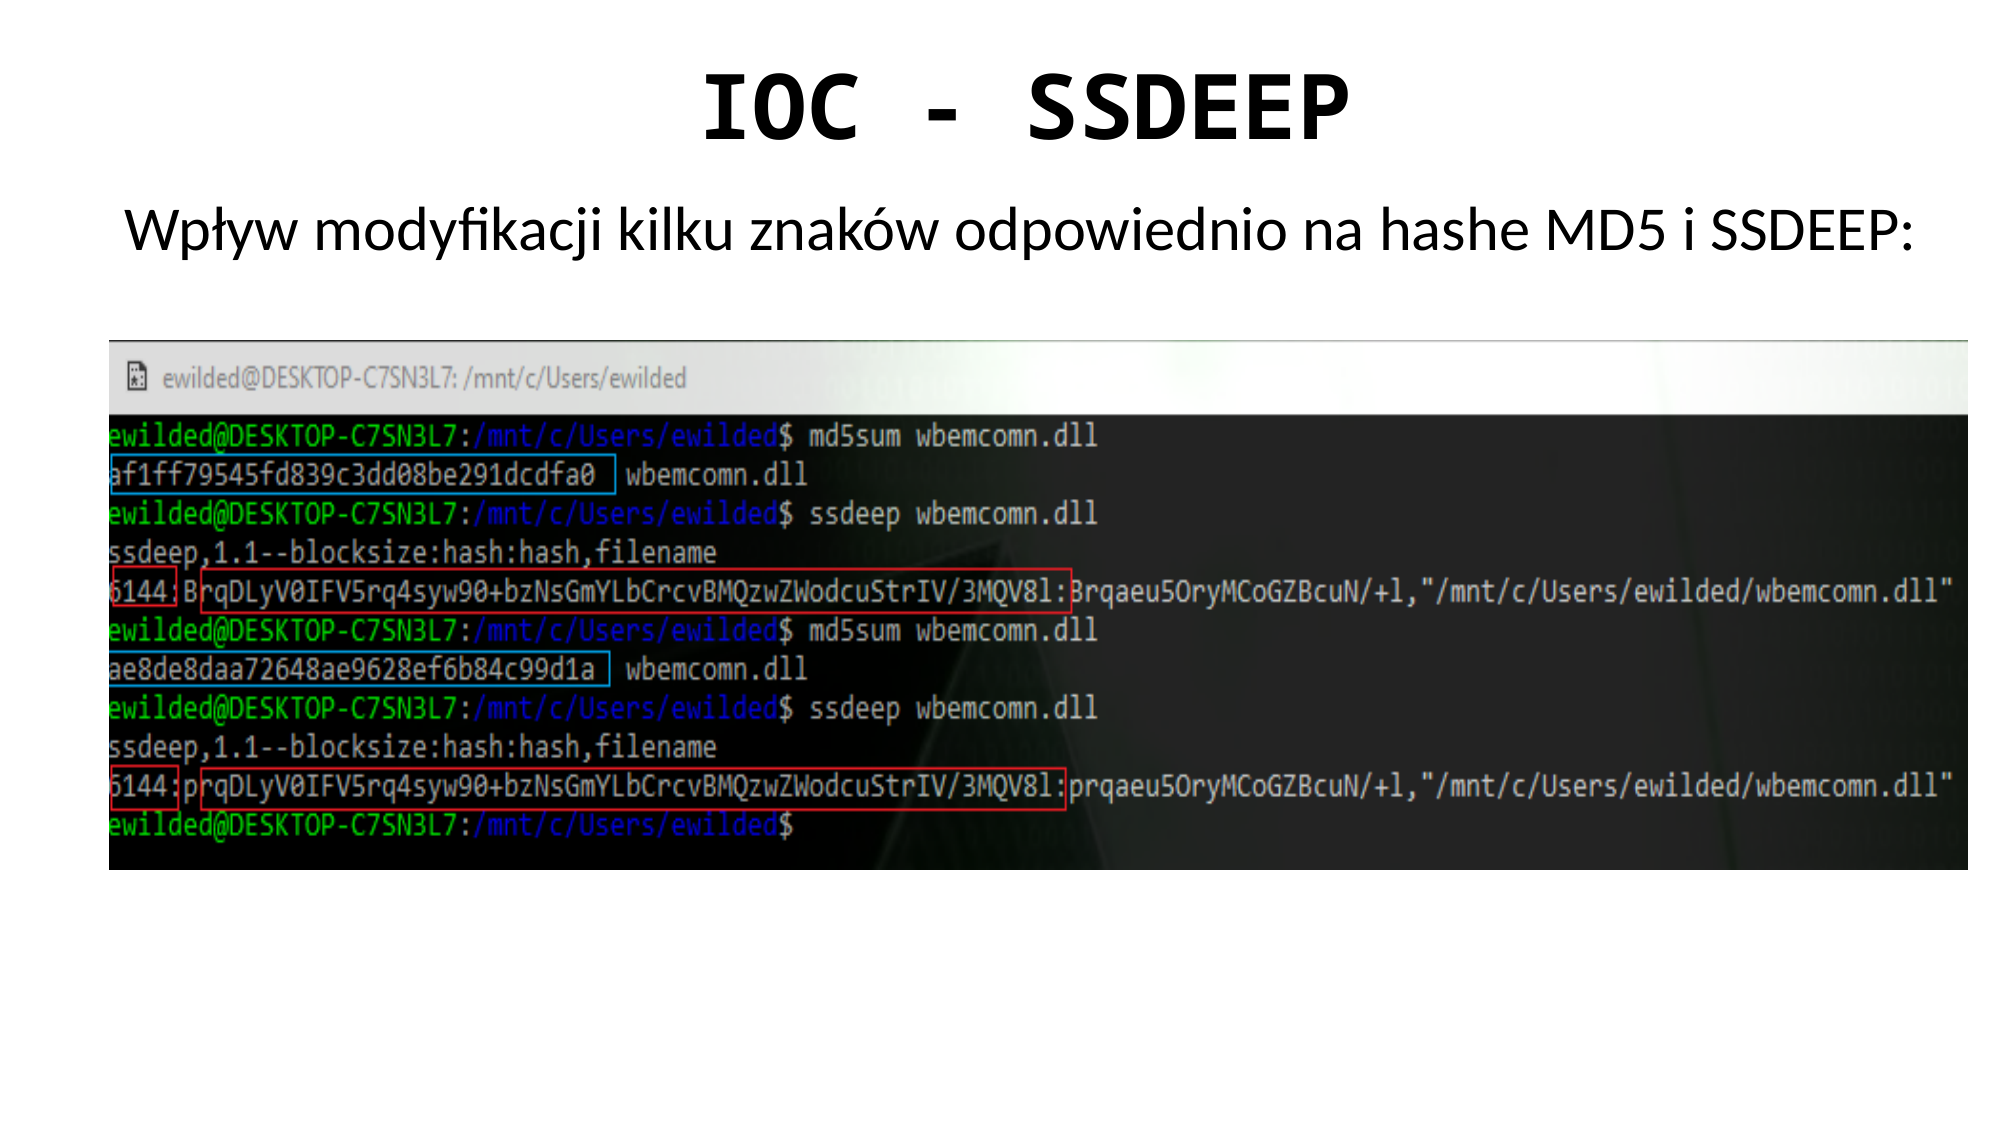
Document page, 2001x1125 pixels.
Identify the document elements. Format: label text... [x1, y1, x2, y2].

picture [109, 340, 1968, 870]
title IOC - SSDEEP [125, 18, 1926, 180]
picture [113, 458, 613, 491]
text_box Wpływ modyfikacji kilku znaków odpowiednio na hashe MD5 i SSDEEP: [109, 180, 2000, 271]
picture [109, 655, 607, 683]
